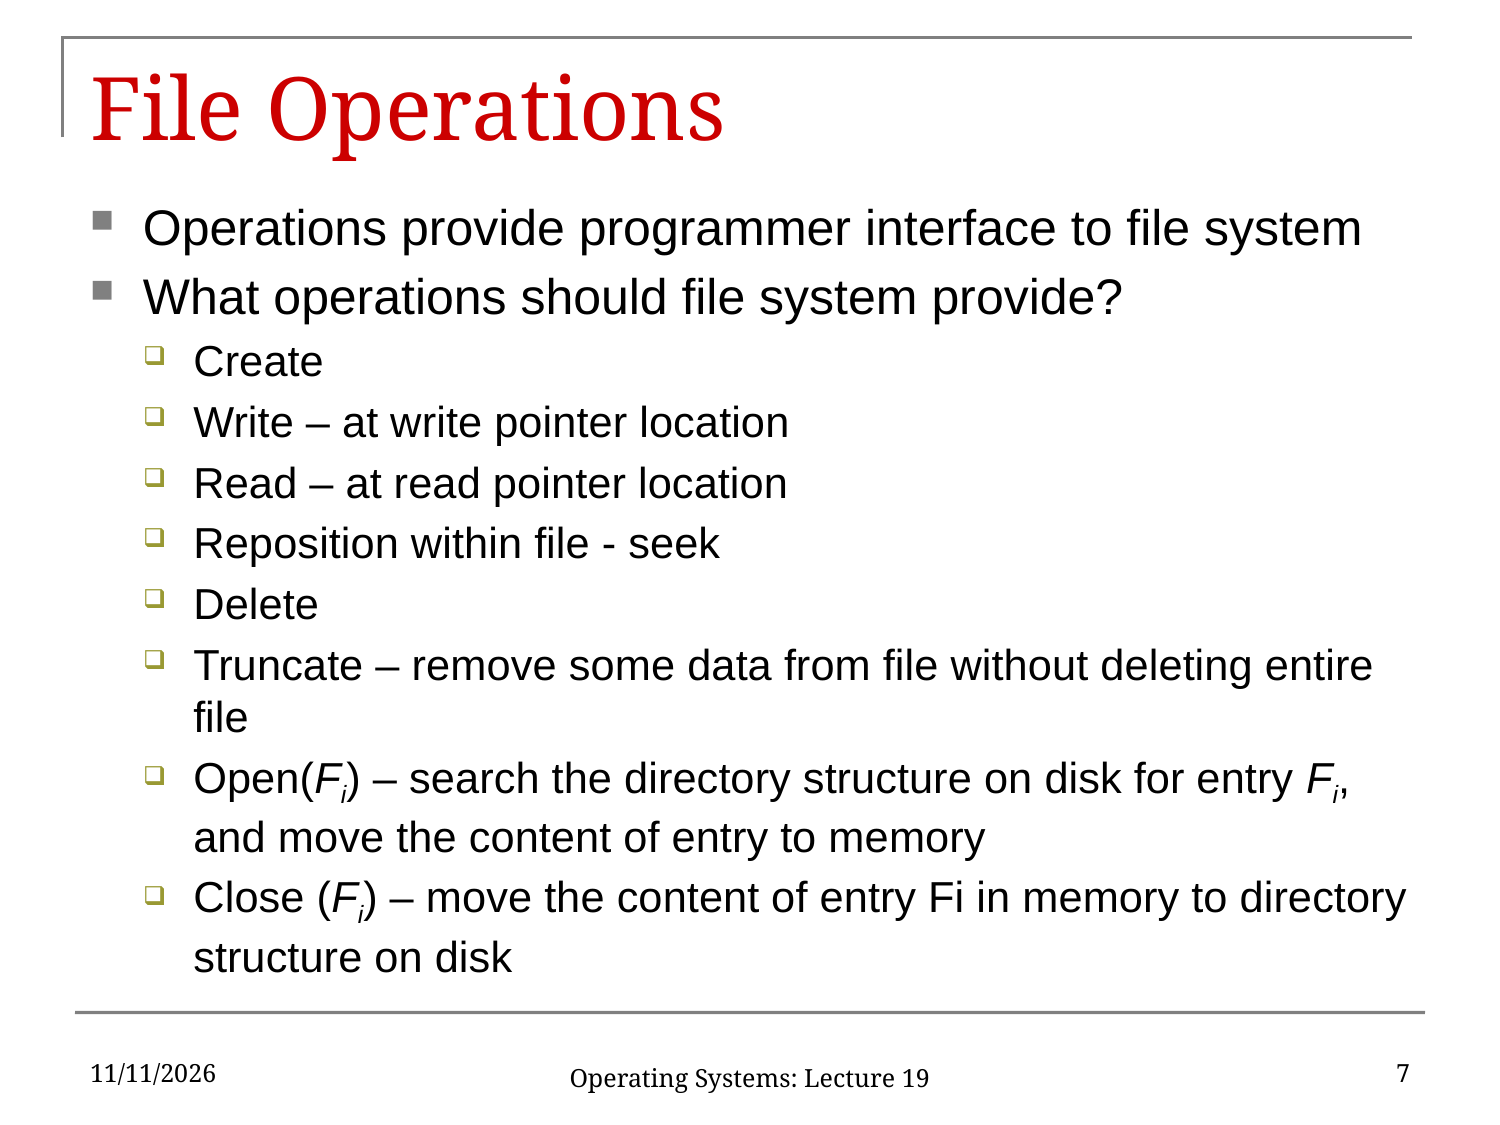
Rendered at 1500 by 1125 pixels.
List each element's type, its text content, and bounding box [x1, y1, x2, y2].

slide_number 7 [1074, 1023, 1426, 1100]
footer Operating Systems: Lecture 19 [512, 1024, 988, 1101]
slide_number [74, 1023, 426, 1100]
list Operations provide programmer interface to file system What operations should file system provide? Create Write – at write pointer location Read – at read pointer location Reposition within file - seek Delete Truncate – remove some data from file without deleting entire file Open(Fi) – search the directory structure on disk for entry Fi, and move the content of entry to memory Close (Fi) – move the content of entry Fi in memory to directory structure on disk [75, 187, 1425, 1006]
title File Operations [75, 45, 1425, 163]
